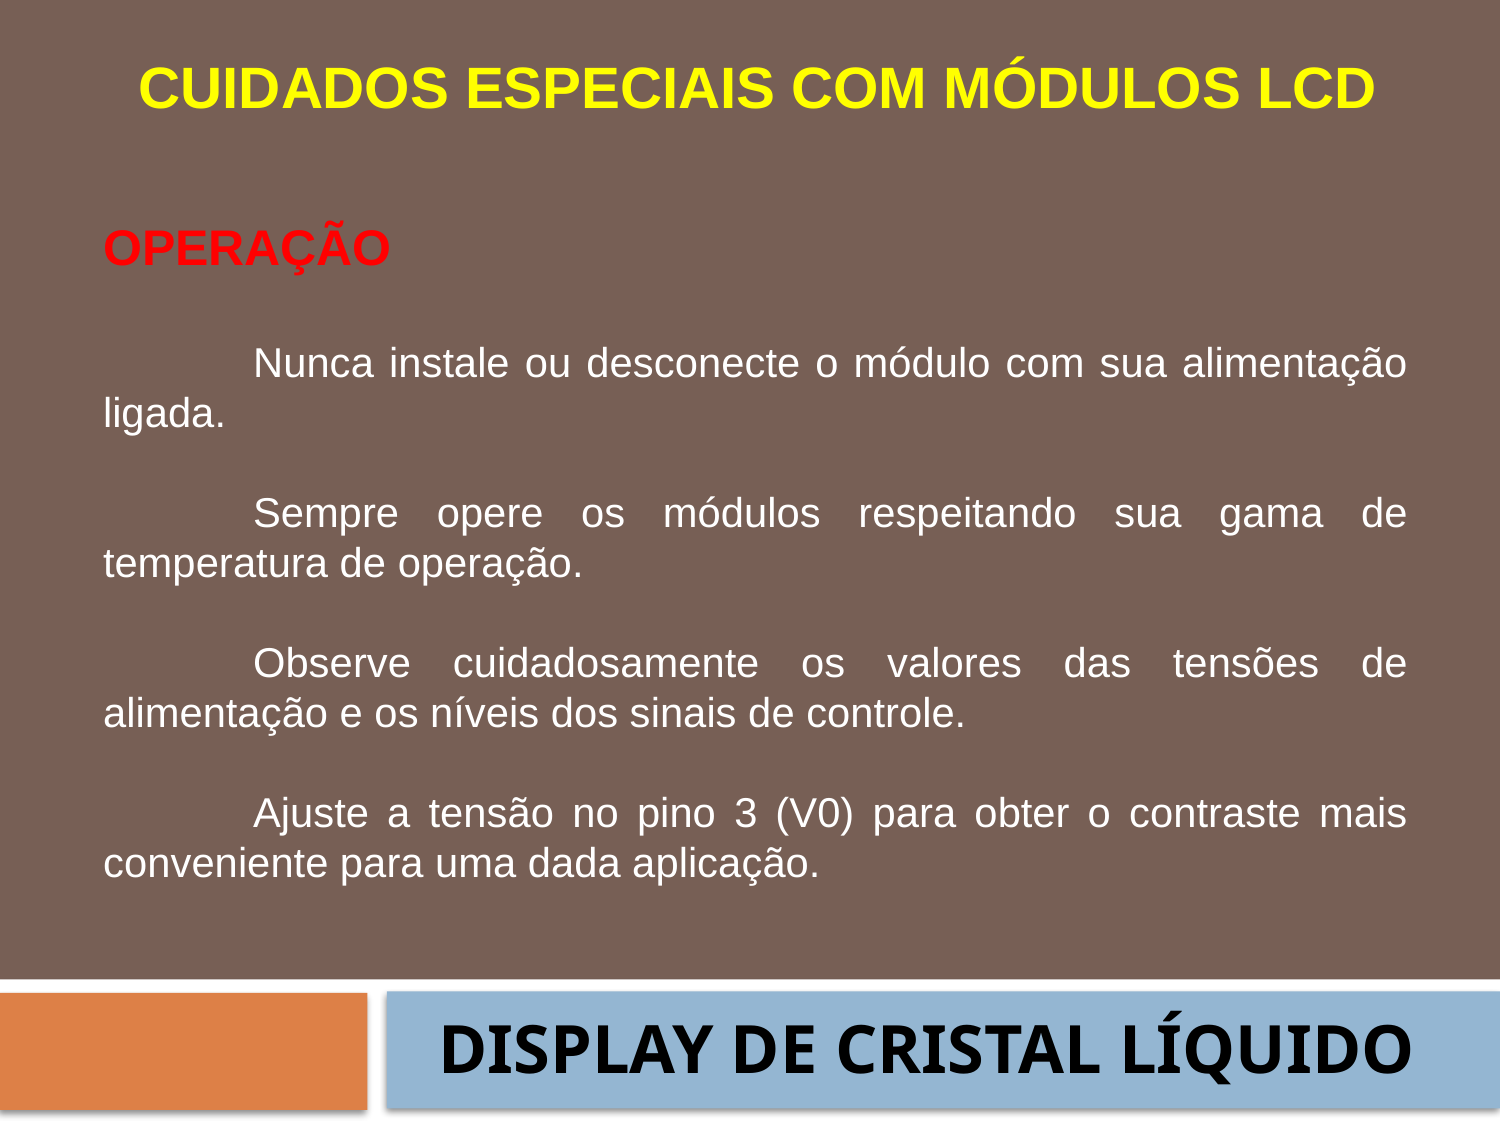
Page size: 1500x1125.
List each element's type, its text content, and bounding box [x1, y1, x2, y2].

text_box OPERAÇÃO Nunca instale ou desconecte o módulo com sua alimentação ligada. Sempre opere os módulos respeitando sua gama de temperatura de operação. Observe cuidadosamente os valores das tensões de alimentação e os níveis dos sinais de controle. Ajuste a tensão no pino 3 (V0) para obter o contraste mais conveniente para uma dada aplicação. [88, 207, 1424, 943]
text_box DISPLAY DE CRISTAL LÍQUIDO [324, 999, 1500, 1095]
text_box CUIDADOS ESPECIAIS COM MÓDULOS LCD [123, 42, 1412, 128]
